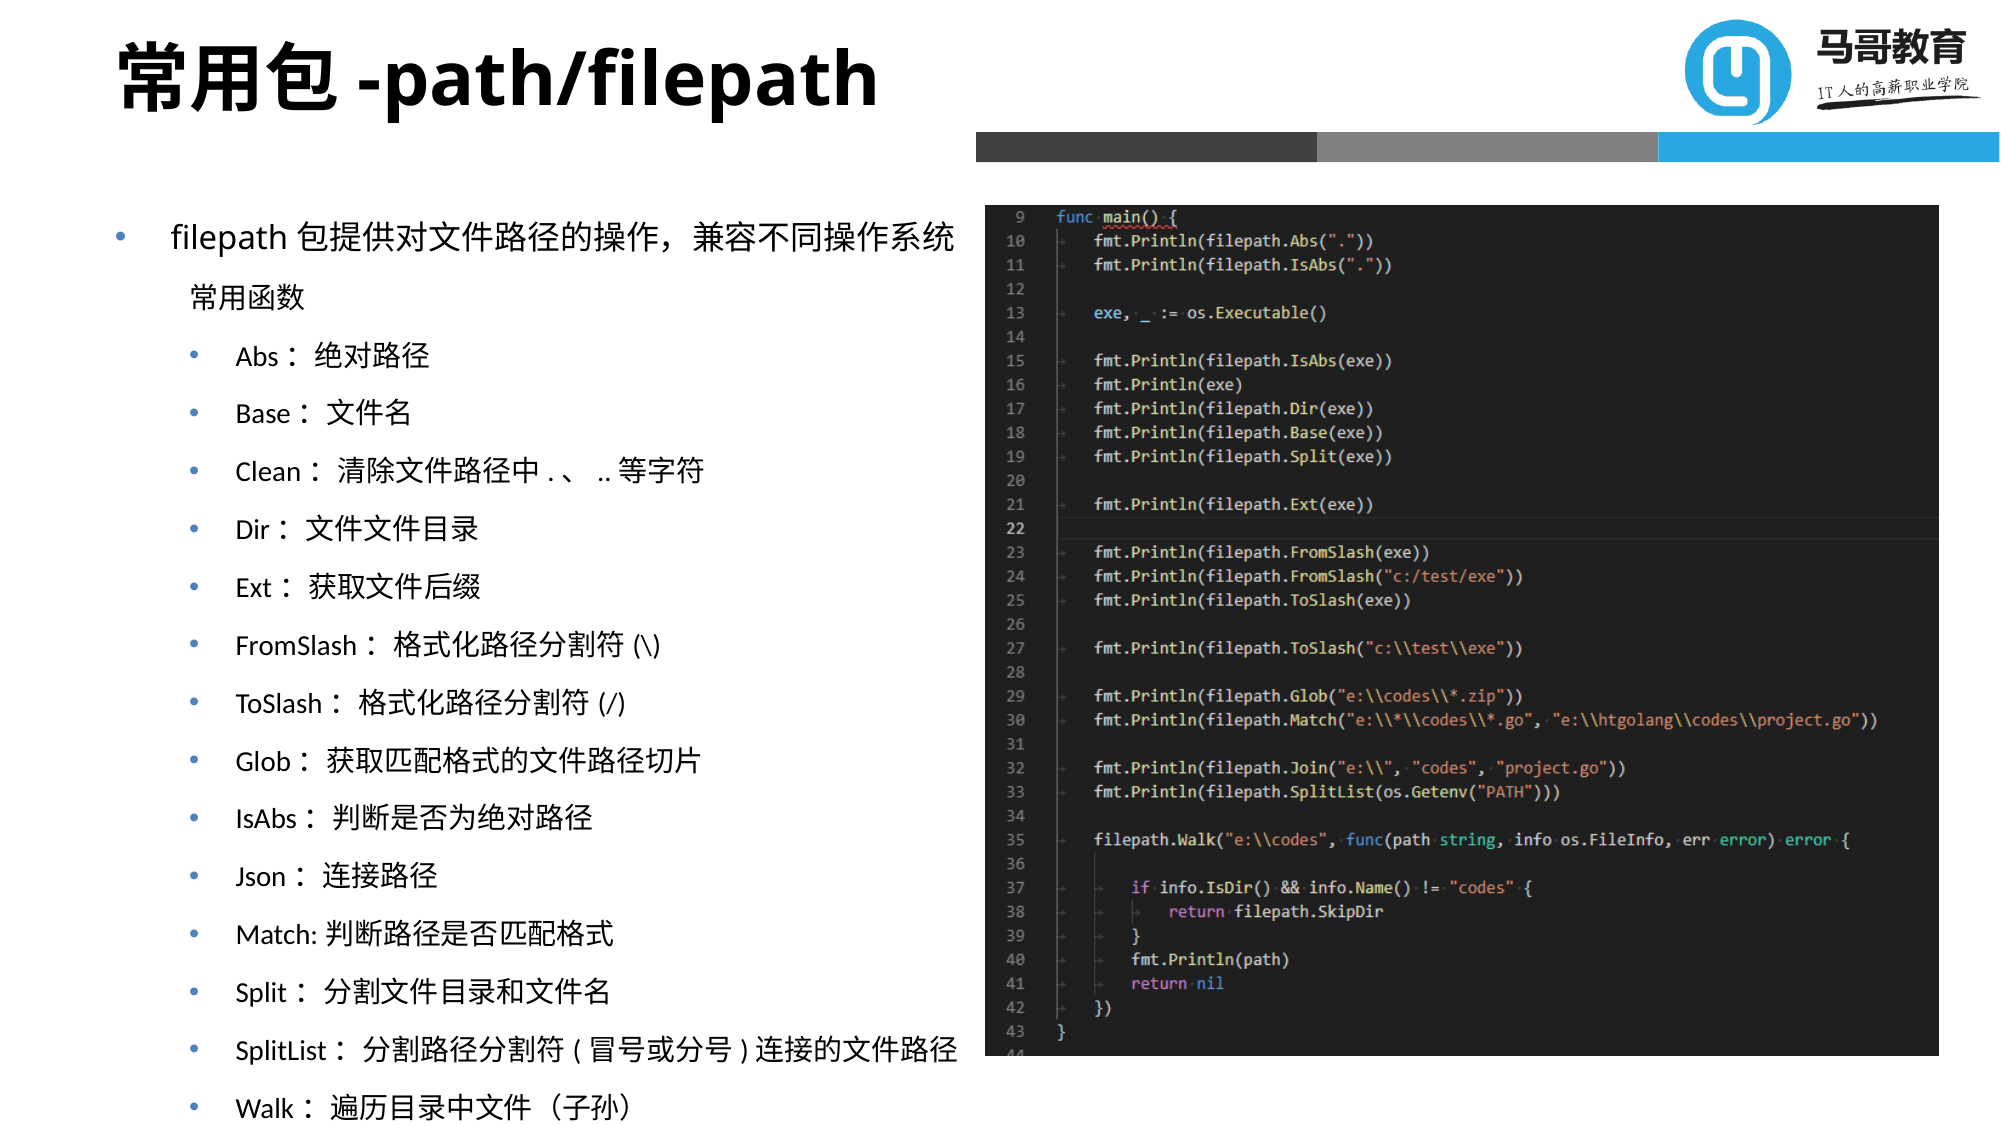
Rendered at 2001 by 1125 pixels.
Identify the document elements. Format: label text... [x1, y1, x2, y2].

picture [984, 205, 1939, 1056]
picture [1671, 0, 2001, 206]
title 常用包-path/filepath [99, 27, 1274, 124]
list filepath包提供对文件路径的操作，兼容不同操作系统 常用函数 Abs：绝对路径 Base：文件名 Clean：清除文件路径中.、..等字符 Dir：文件文件目录 Ext：获取文件后缀 FromSlash：格式化路径分割符(\) ToSlash：格式化路径分割符(/) Glob：获取匹配格式的文件路径切片 IsAbs：判断是否为绝对路径 Json：连接路径 Match:判断路径是否匹配格式 Split：分割文件目录和文件名 SplitList：分割路径分割符(冒号或分号)连接的文件路径 Walk：遍历目录中文件（子孙） [99, 189, 2000, 1125]
